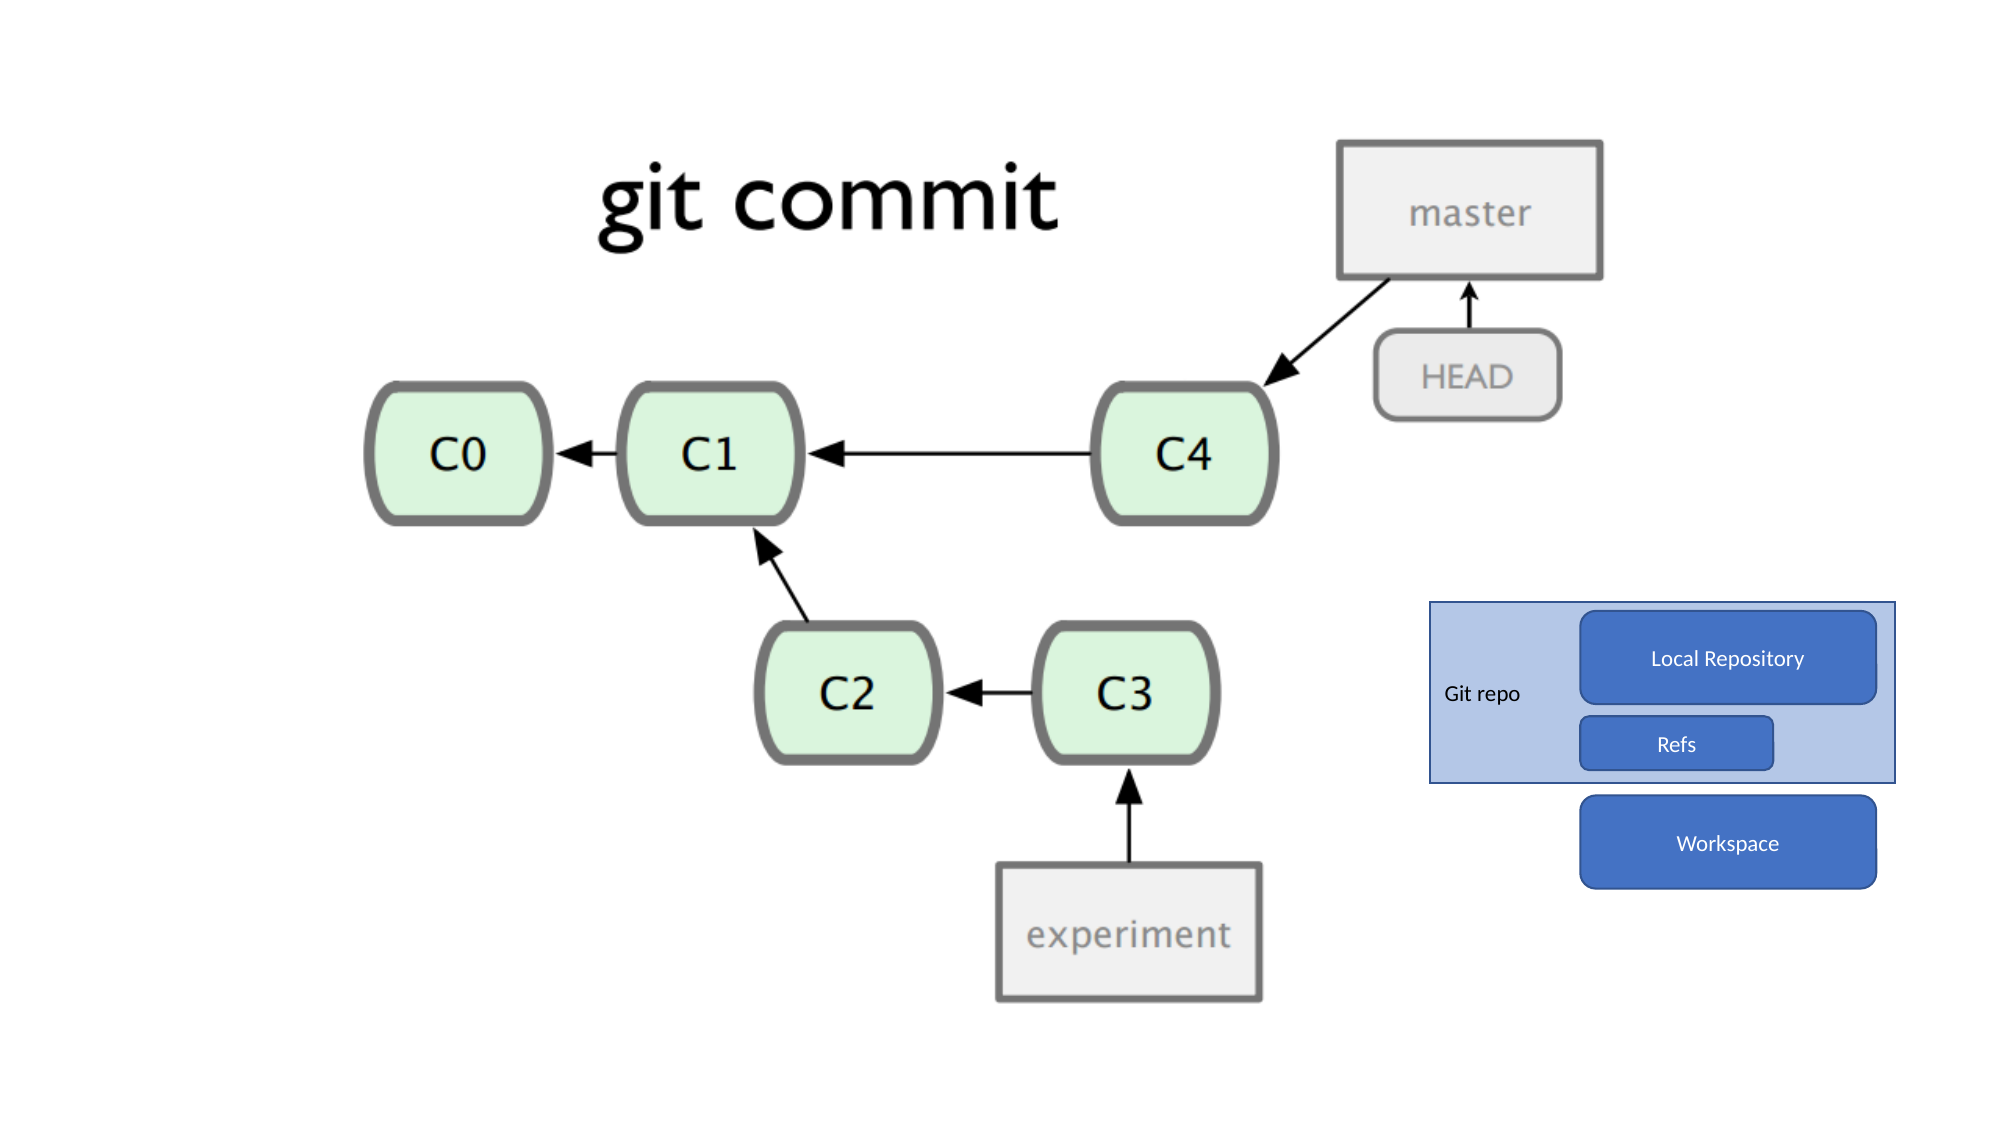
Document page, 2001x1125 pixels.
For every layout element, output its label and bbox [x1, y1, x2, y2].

text_box [1429, 601, 1895, 889]
picture [337, 93, 1663, 1032]
